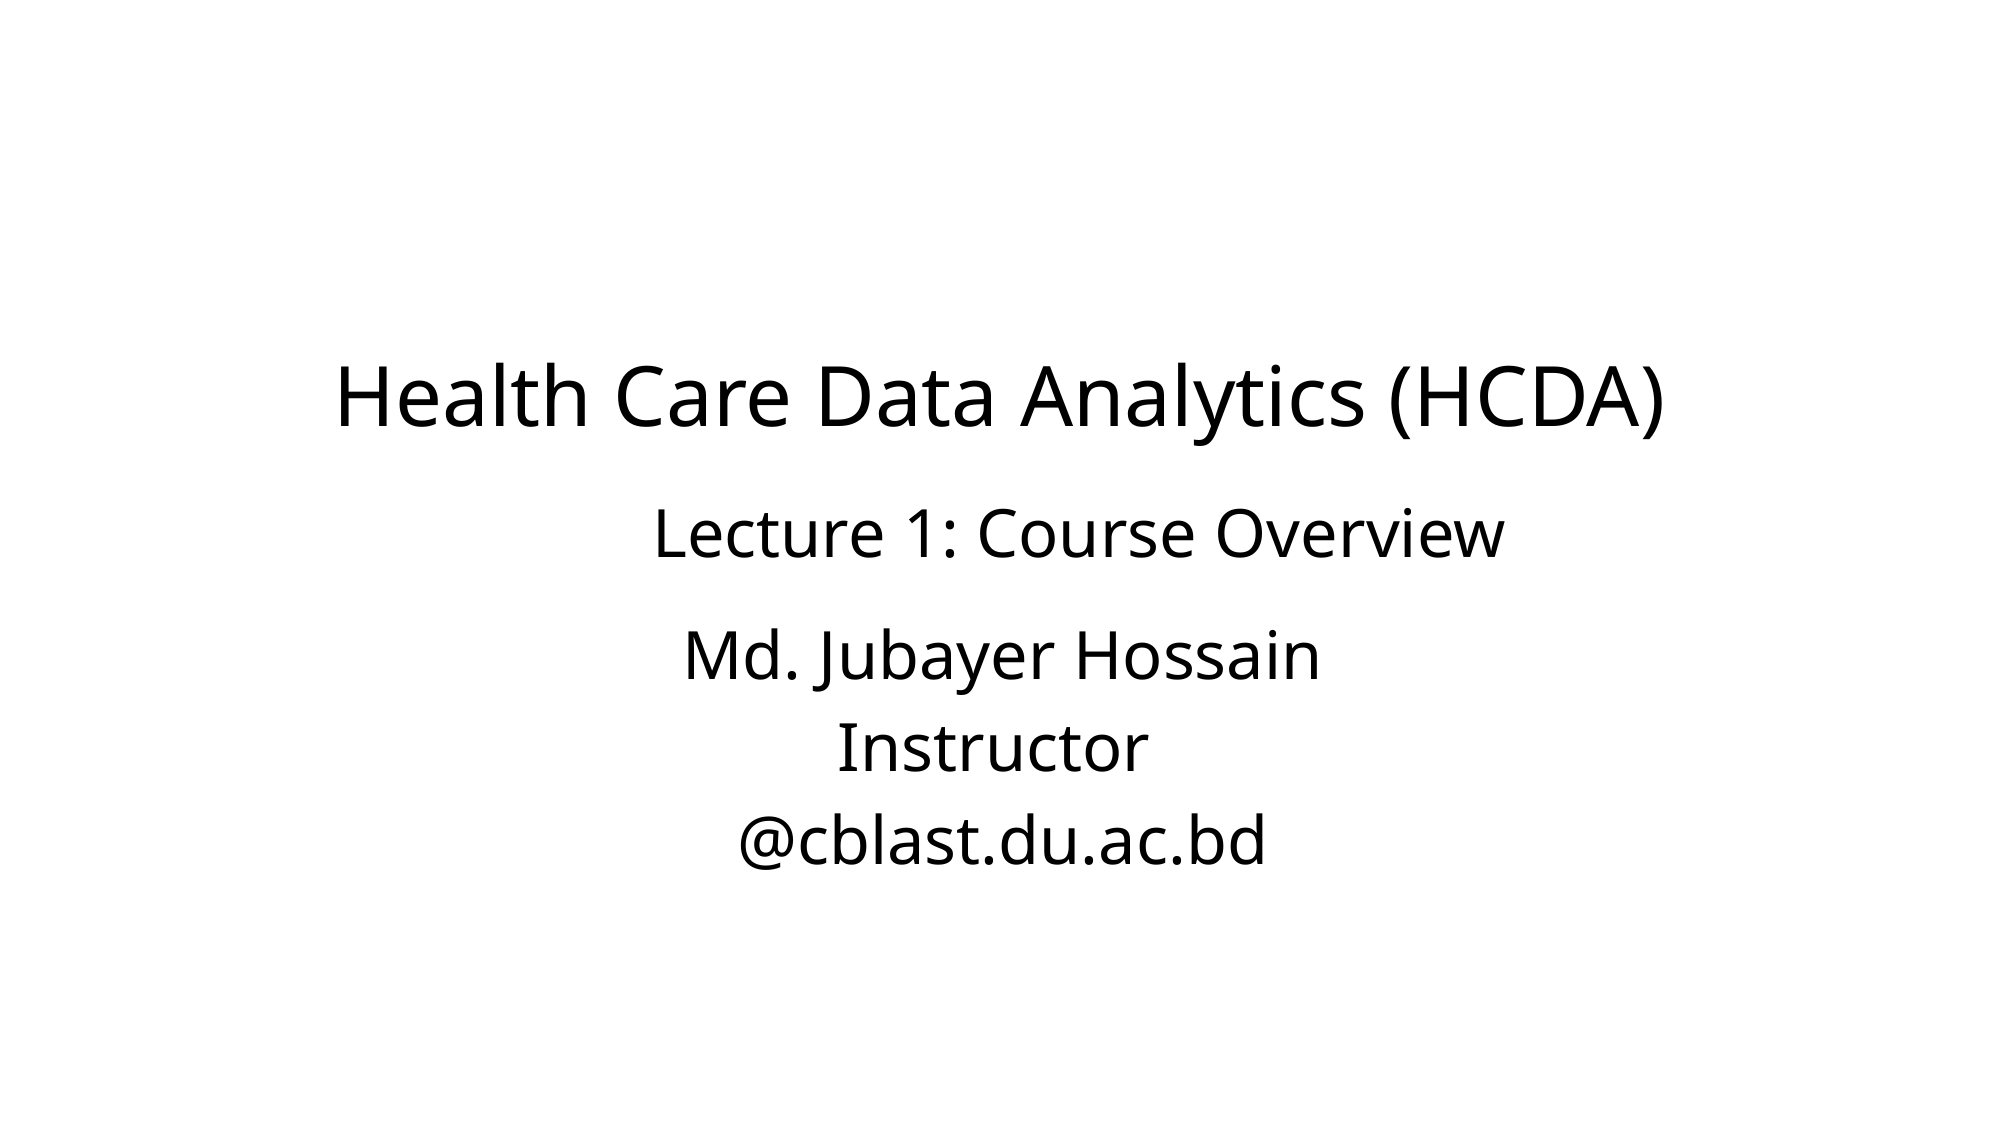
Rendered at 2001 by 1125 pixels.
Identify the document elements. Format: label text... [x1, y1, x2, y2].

title Health Care Data Analytics (HCDA) [0, 349, 2000, 563]
list Md. Jubayer Hossain Instructor @cblast.du.ac.bd [303, 614, 1703, 714]
list Lecture 1: Course Overview [249, 494, 1909, 620]
